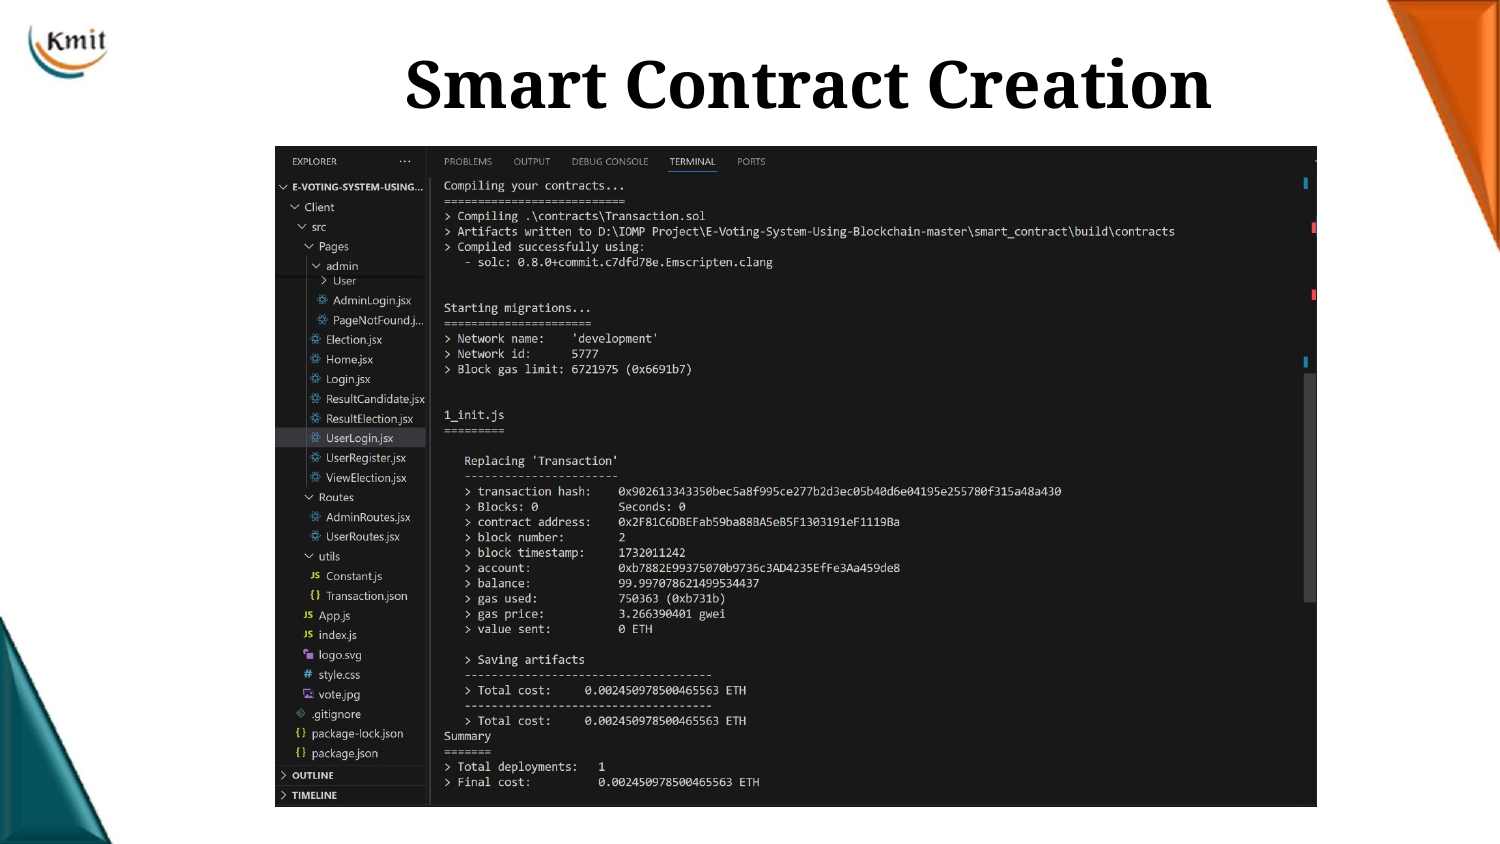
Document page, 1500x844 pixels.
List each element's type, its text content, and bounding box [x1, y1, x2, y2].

title Smart Contract Creation [0, 9, 1306, 184]
picture [0, 0, 1500, 844]
